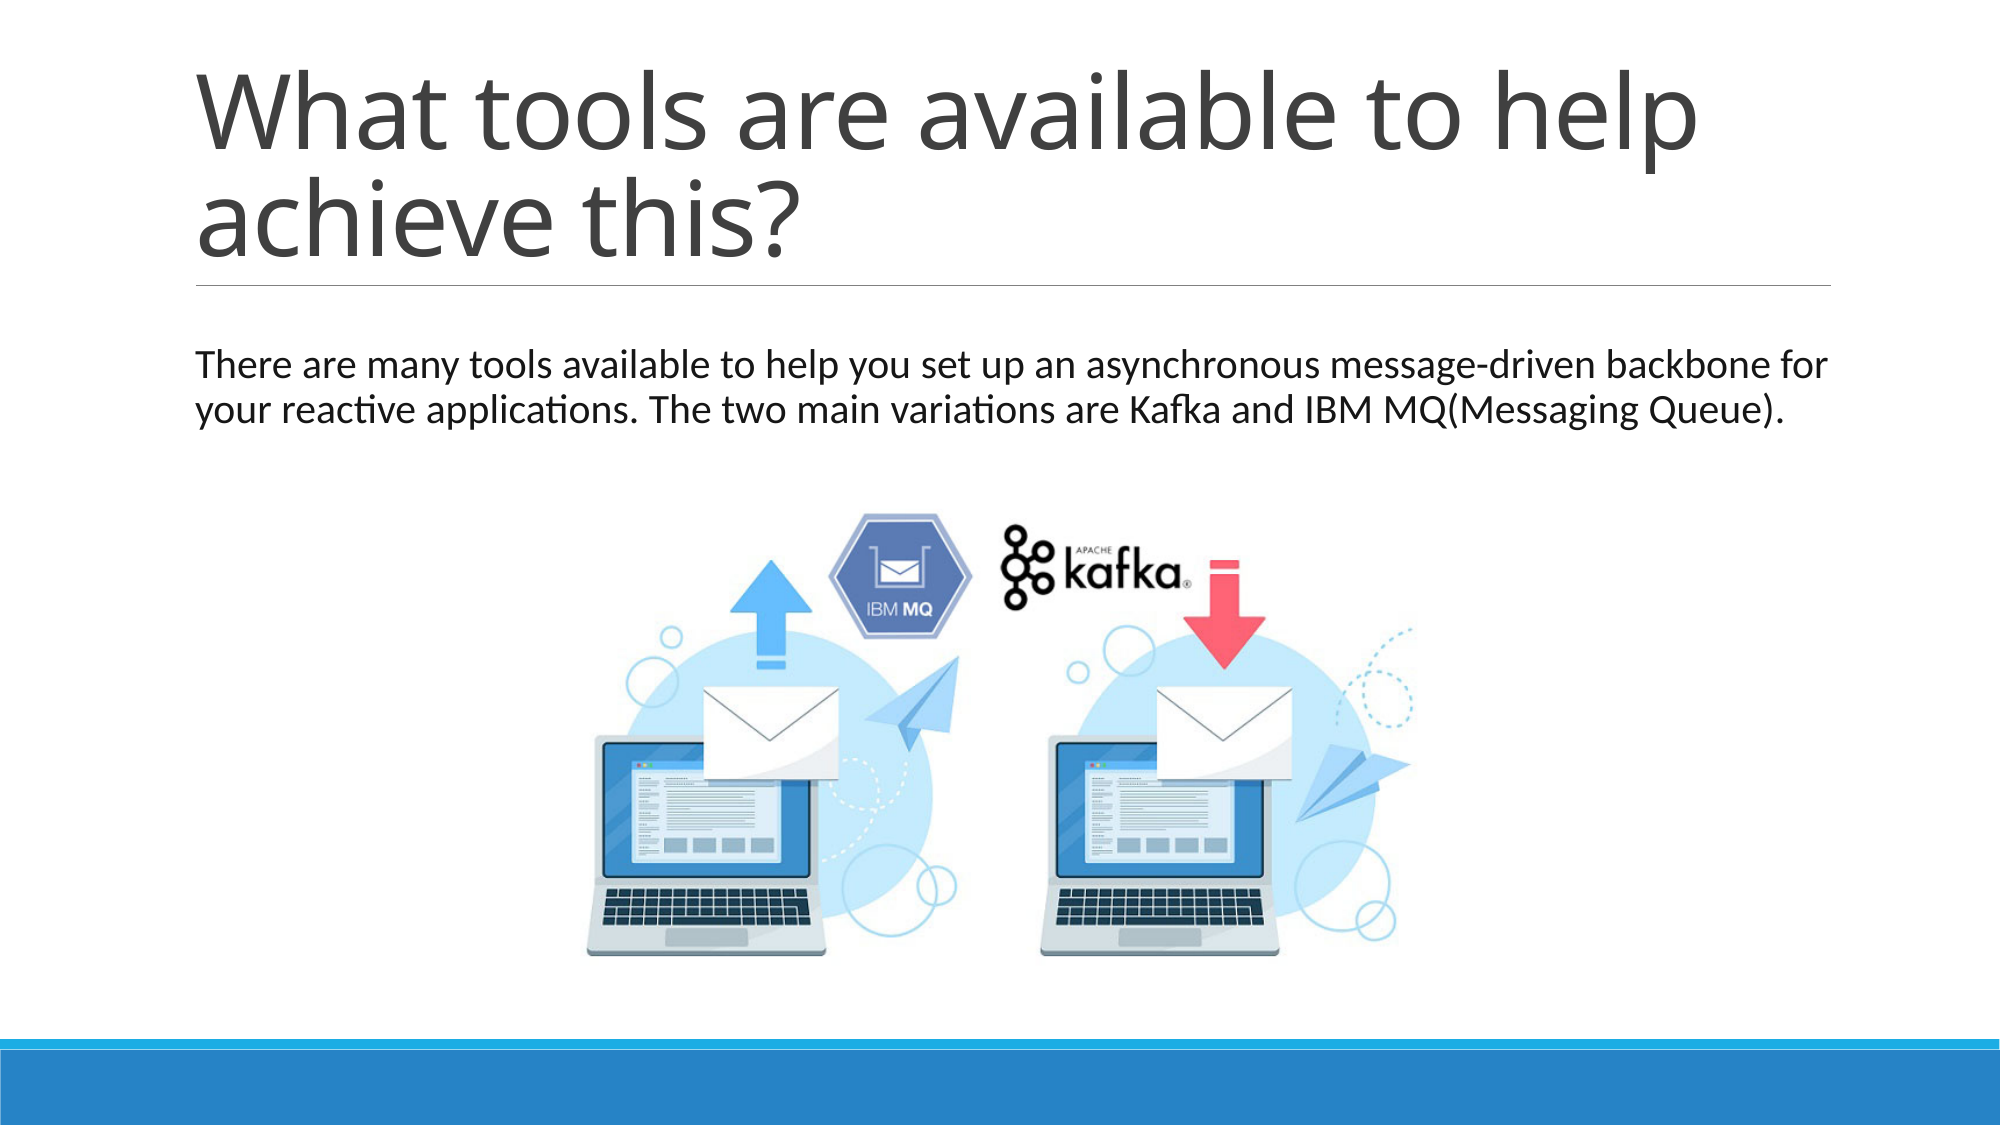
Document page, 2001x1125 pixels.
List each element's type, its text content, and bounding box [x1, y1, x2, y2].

list There are many tools available to help you set up an asynchronous message-driven backbone for your reactive applications. The two main variations are Kafka and IBM MQ(Messaging Queue). [180, 334, 1830, 963]
picture [505, 481, 1495, 977]
title What tools are available to help achieve this? [180, 47, 1830, 285]
